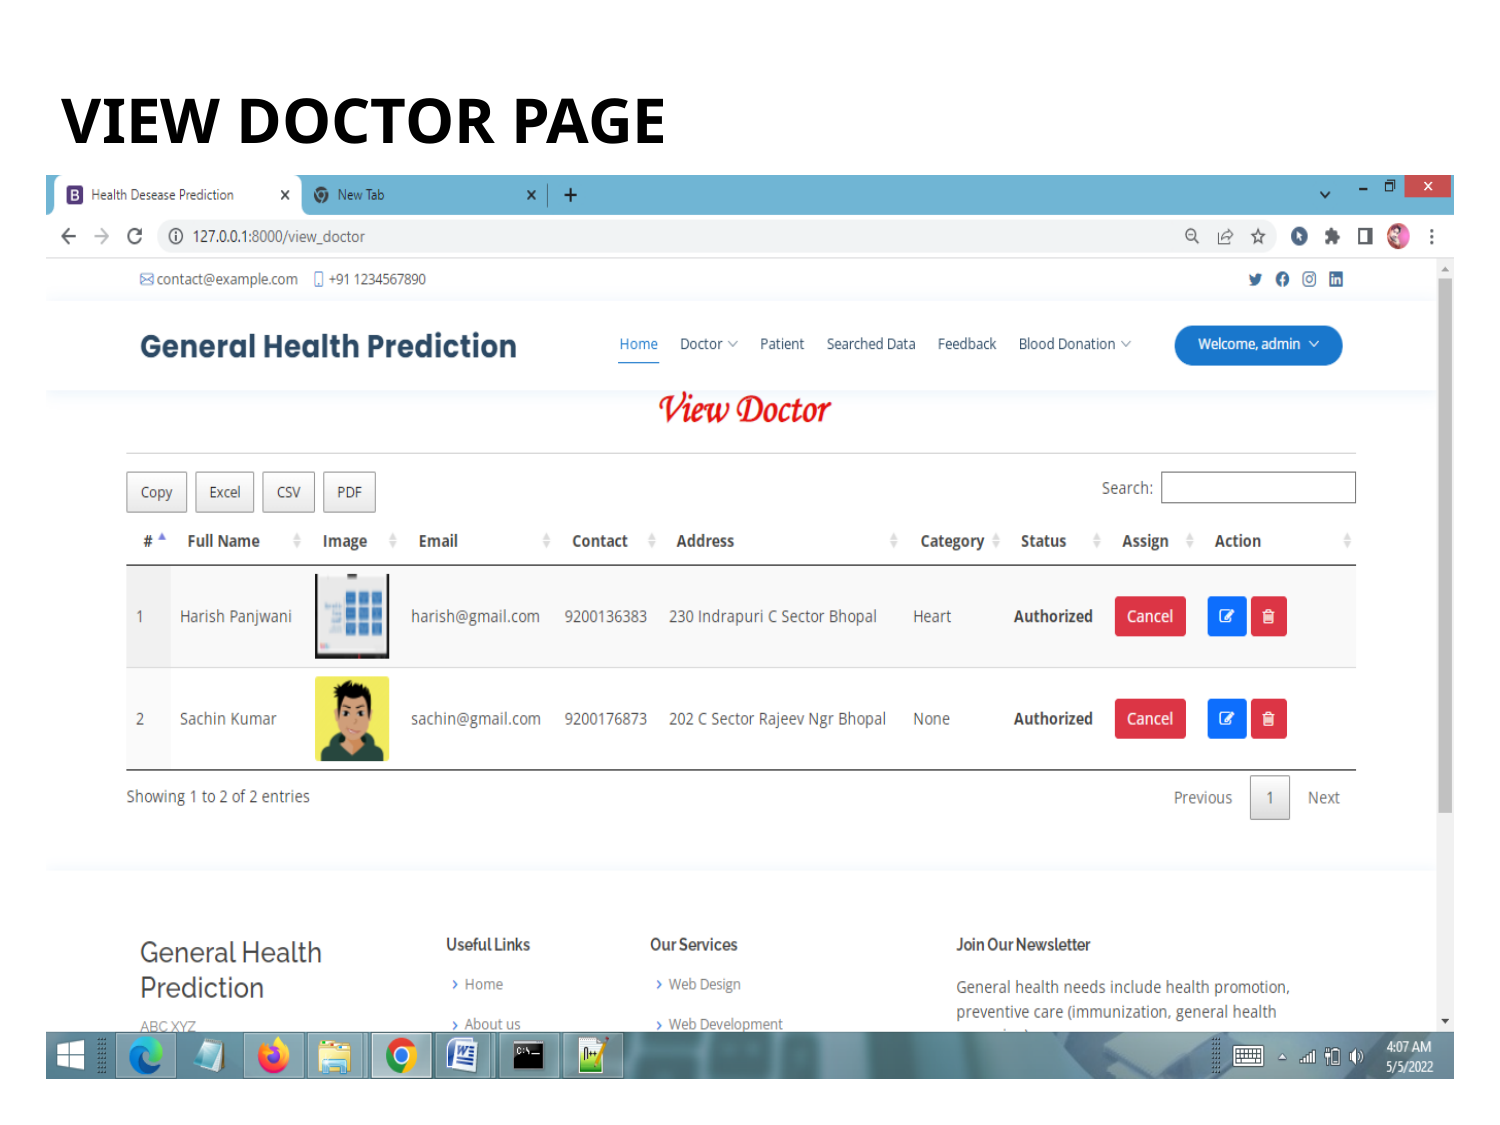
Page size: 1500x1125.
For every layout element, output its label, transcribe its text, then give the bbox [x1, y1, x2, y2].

picture [46, 175, 1454, 1079]
title VIEW DOCTOR PAGE [46, 82, 1425, 164]
